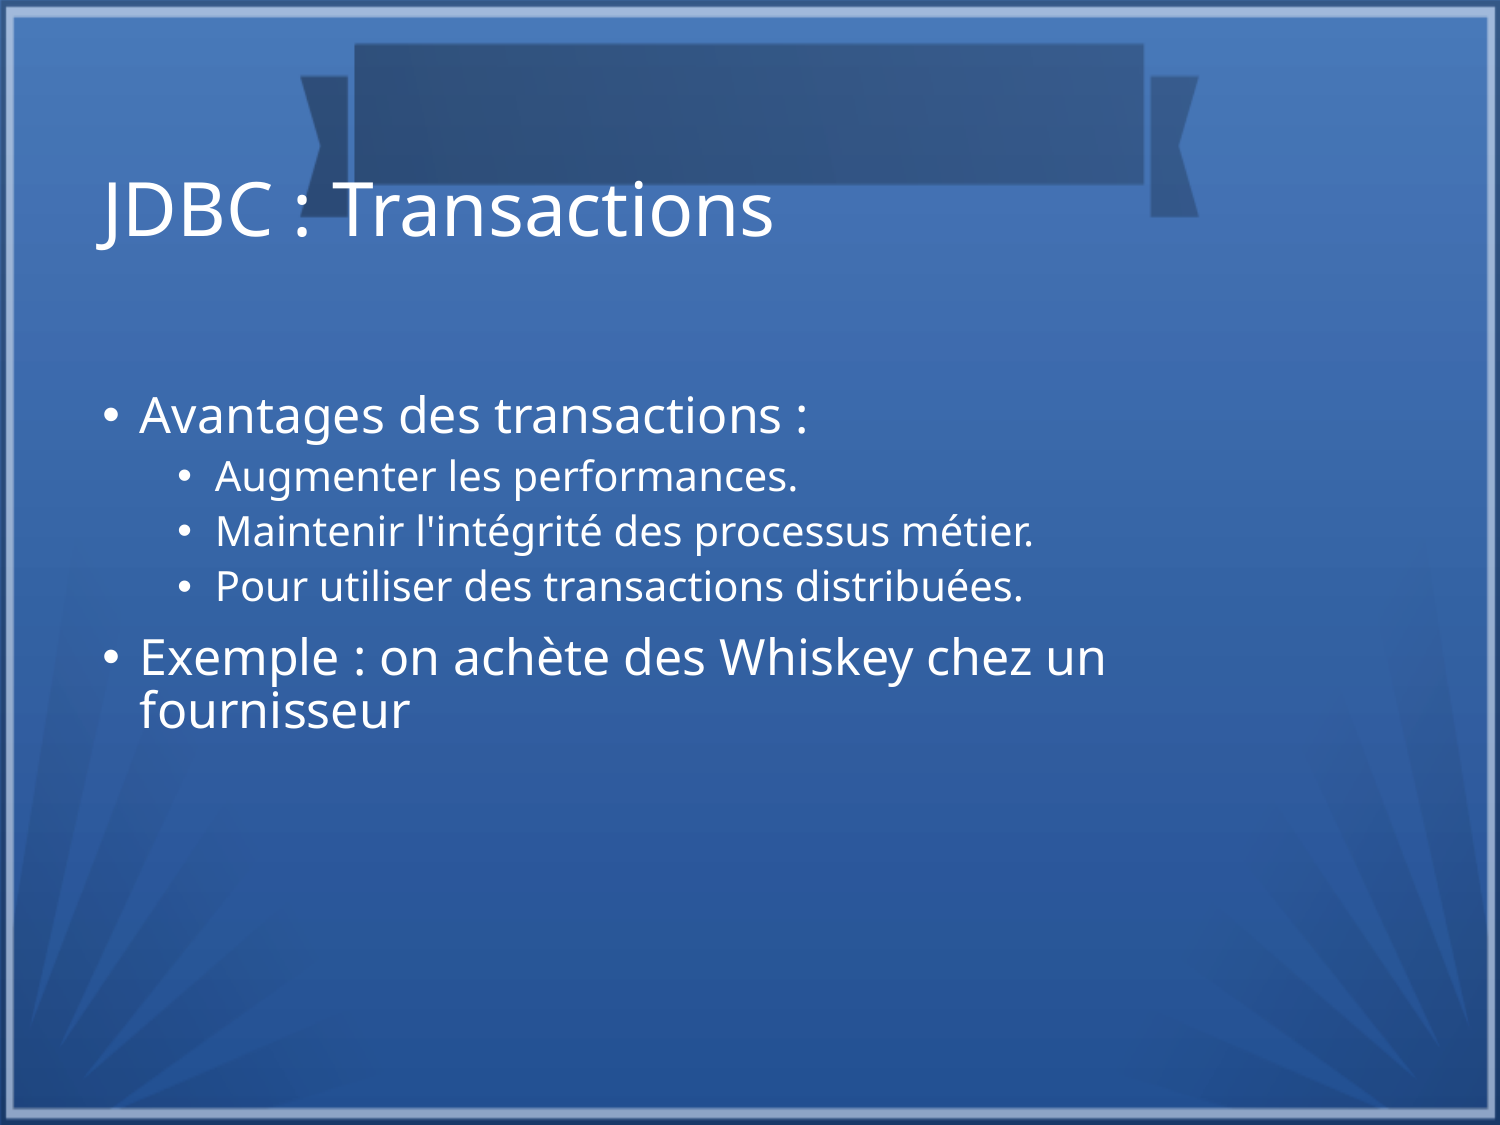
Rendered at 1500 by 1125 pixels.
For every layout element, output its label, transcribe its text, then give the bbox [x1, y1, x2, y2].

text_box JDBC : Transactions [87, 123, 1219, 301]
text_box Avantages des transactions : Augmenter les performances. Maintenir l'intégrité des processus métier. Pour utiliser des transactions distribuées. Exemple : on achète des Whiskey chez un fournisseur [87, 383, 1218, 974]
picture [0, 0, 1500, 1125]
